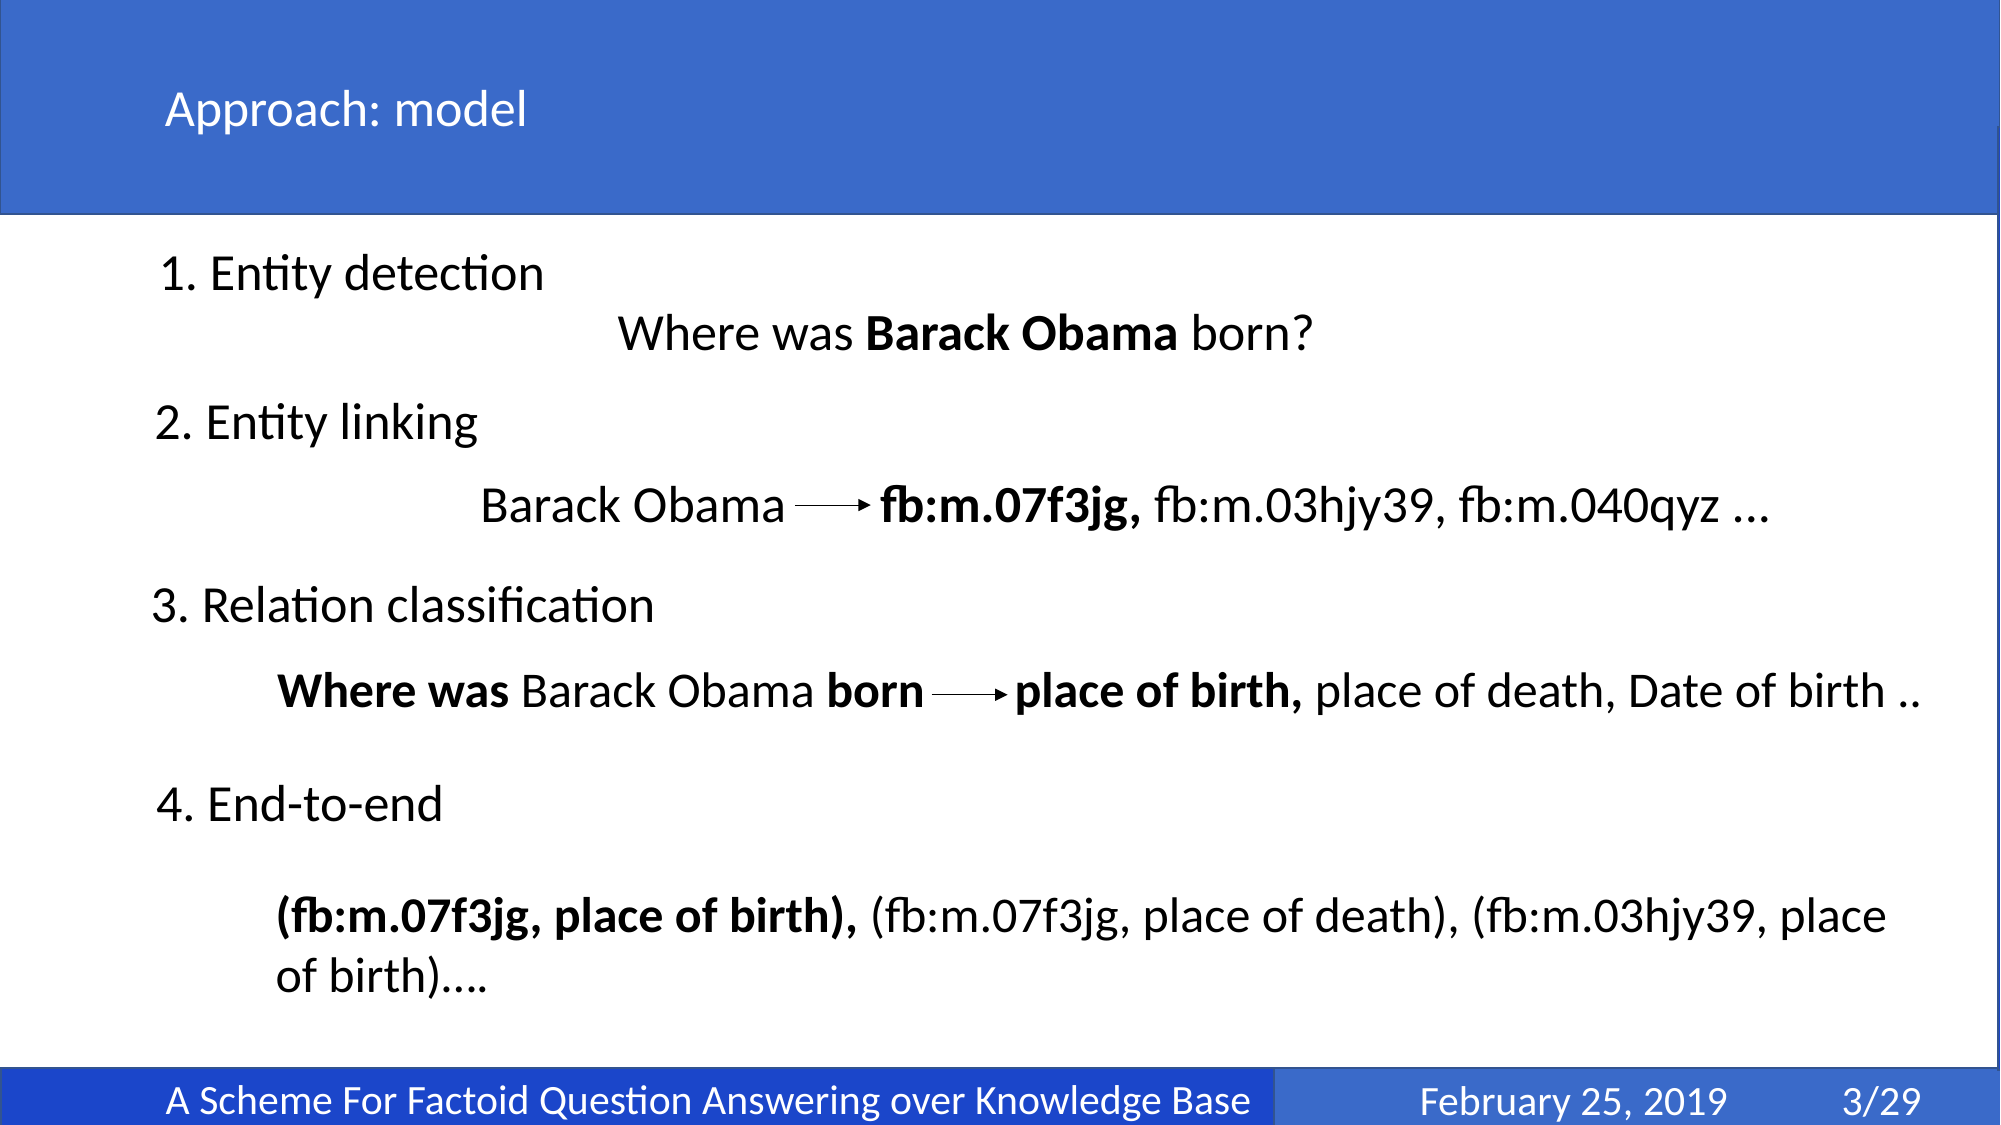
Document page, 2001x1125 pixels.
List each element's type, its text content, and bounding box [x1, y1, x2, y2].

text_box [0, 126, 2000, 1125]
text_box Approach: model [0, 0, 2000, 126]
